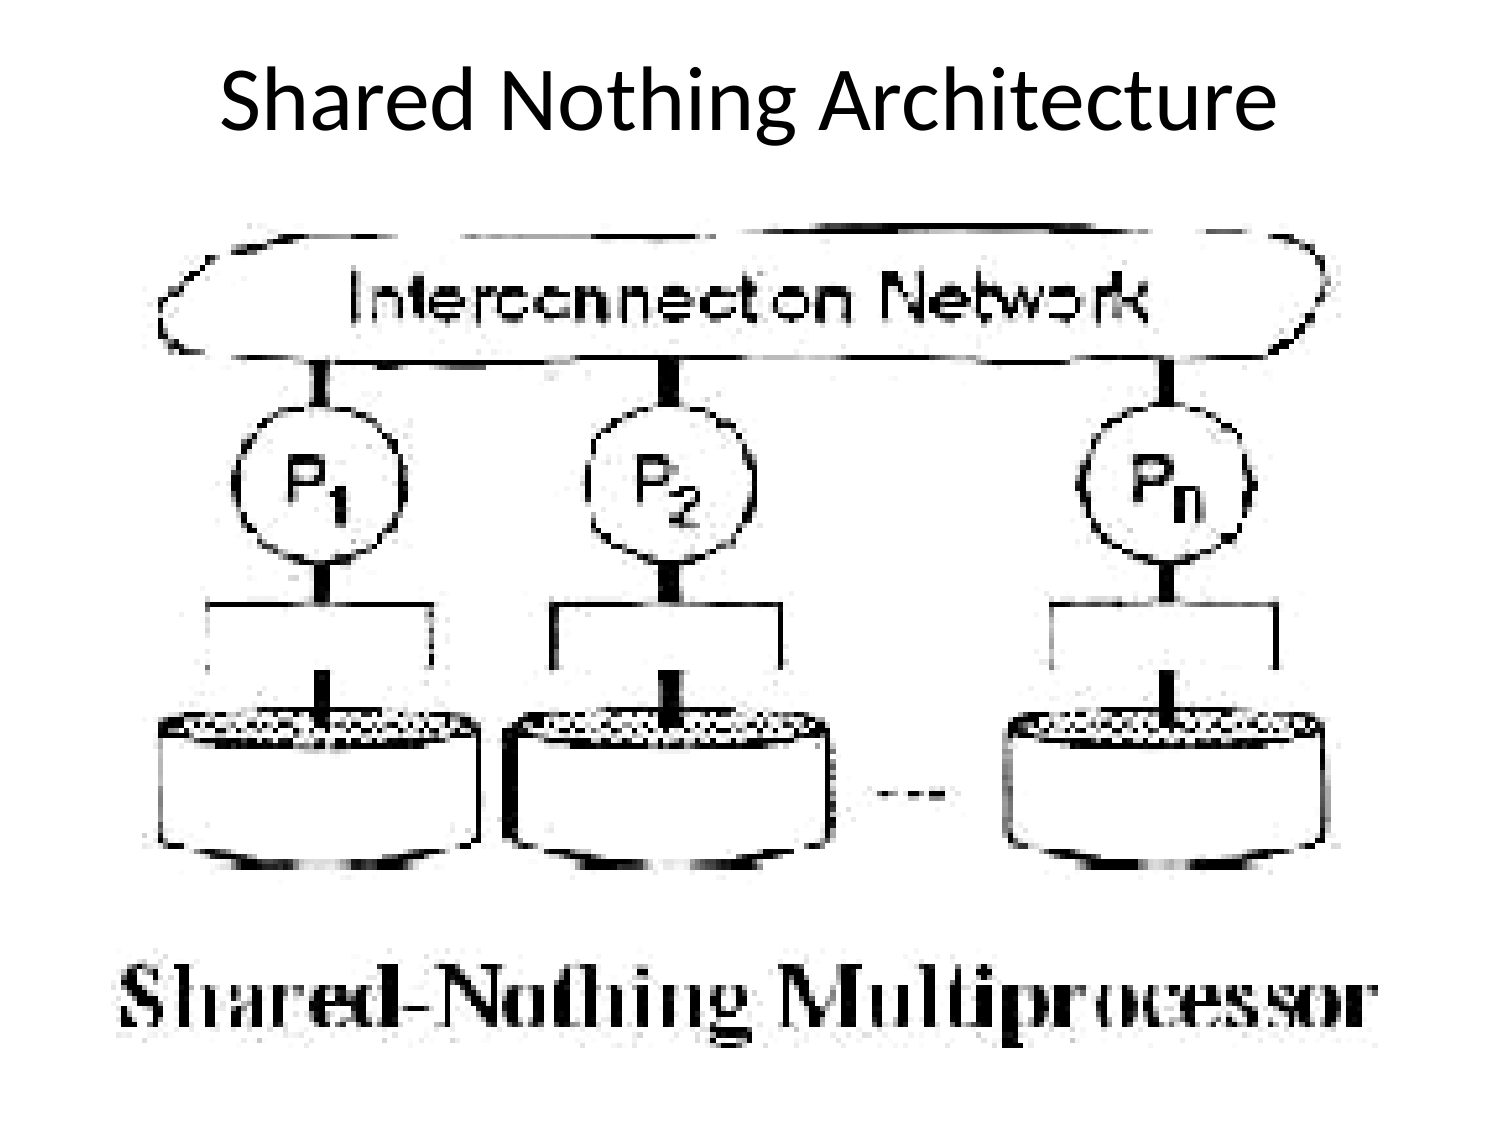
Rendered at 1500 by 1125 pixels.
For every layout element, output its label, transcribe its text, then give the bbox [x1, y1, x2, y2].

title Shared Nothing Architecture [37, 24, 1463, 163]
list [74, 187, 1426, 1076]
